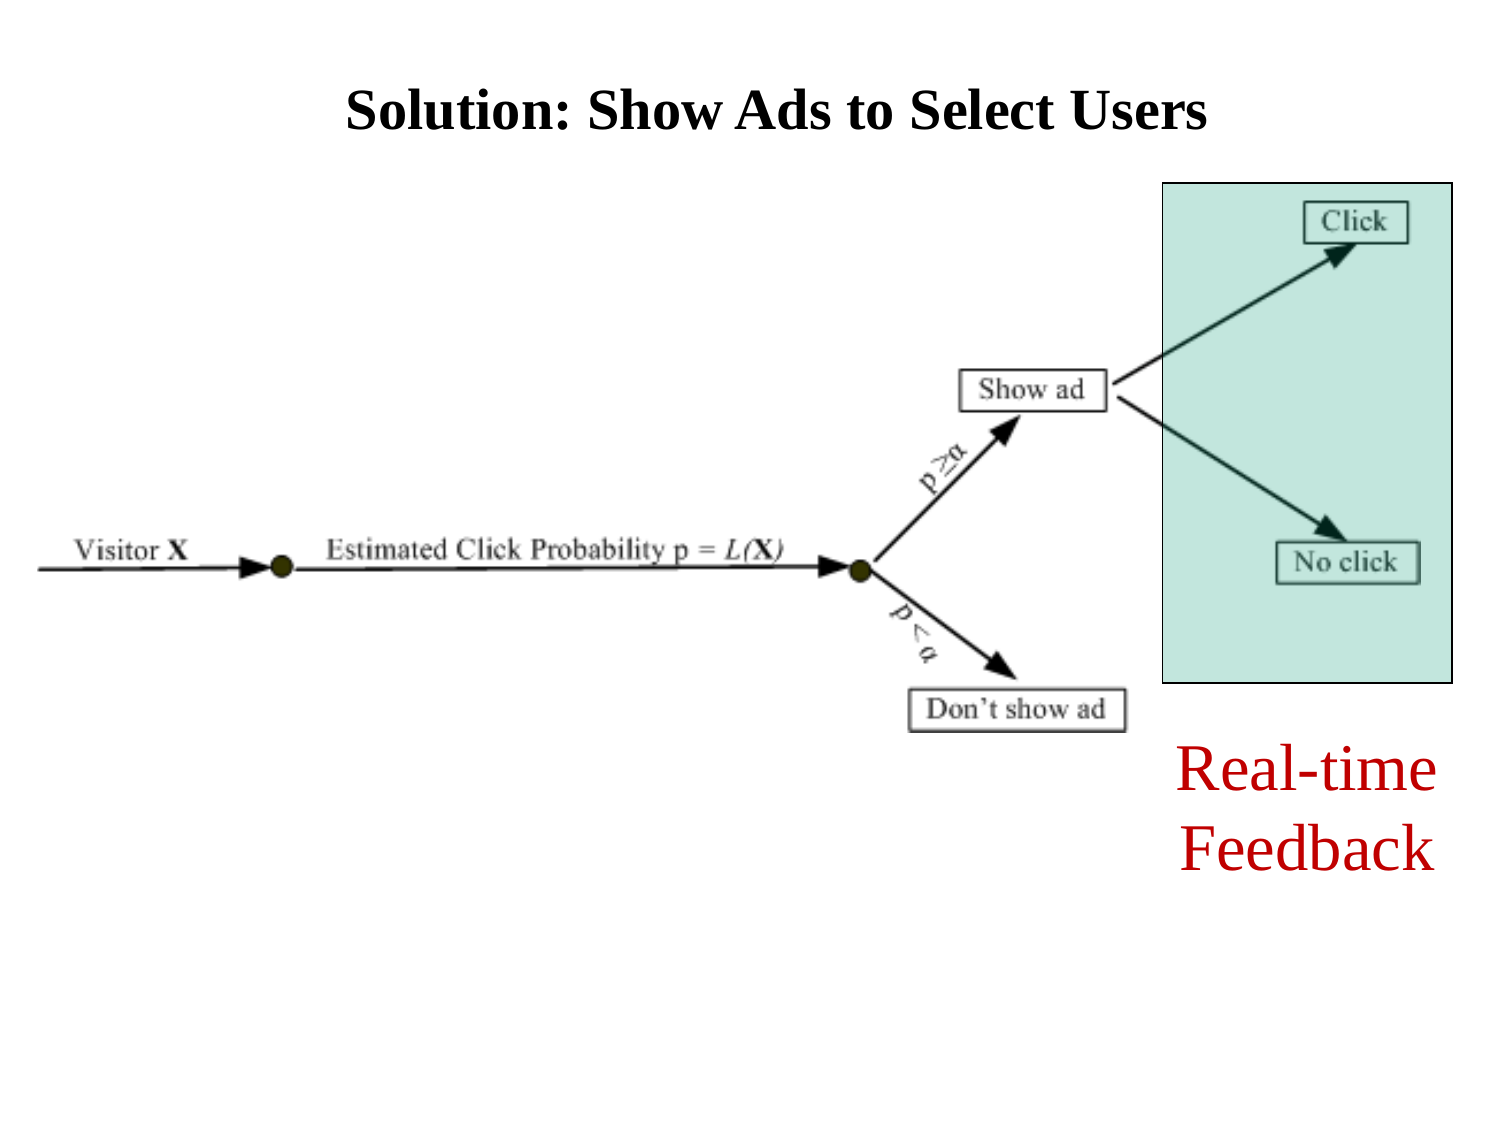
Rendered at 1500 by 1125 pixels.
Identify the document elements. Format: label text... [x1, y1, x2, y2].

picture [37, 199, 1421, 734]
text_box Solution: Show Ads to Select Users [331, 64, 1225, 149]
text_box [1162, 183, 1453, 684]
text_box Real-time Feedback [1044, 716, 1500, 892]
